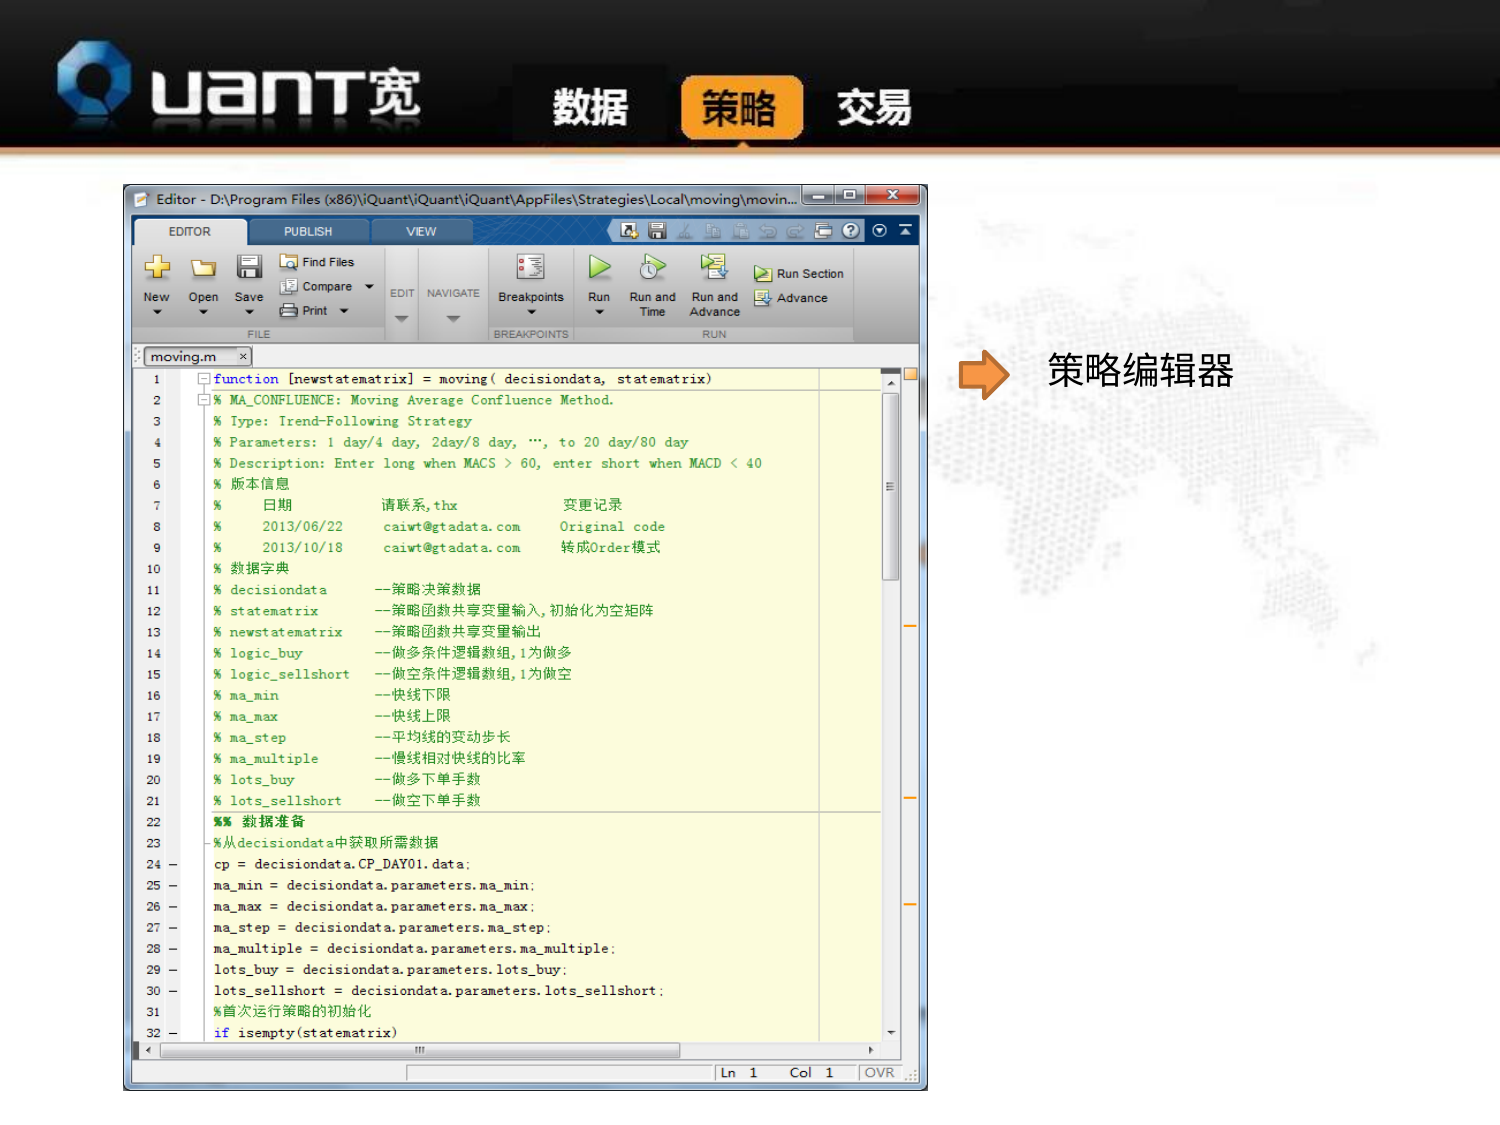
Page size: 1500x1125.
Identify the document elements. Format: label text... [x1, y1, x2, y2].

text_box 策略编辑器 [1032, 339, 1250, 400]
text_box [958, 349, 1010, 401]
picture [0, 0, 1500, 1125]
